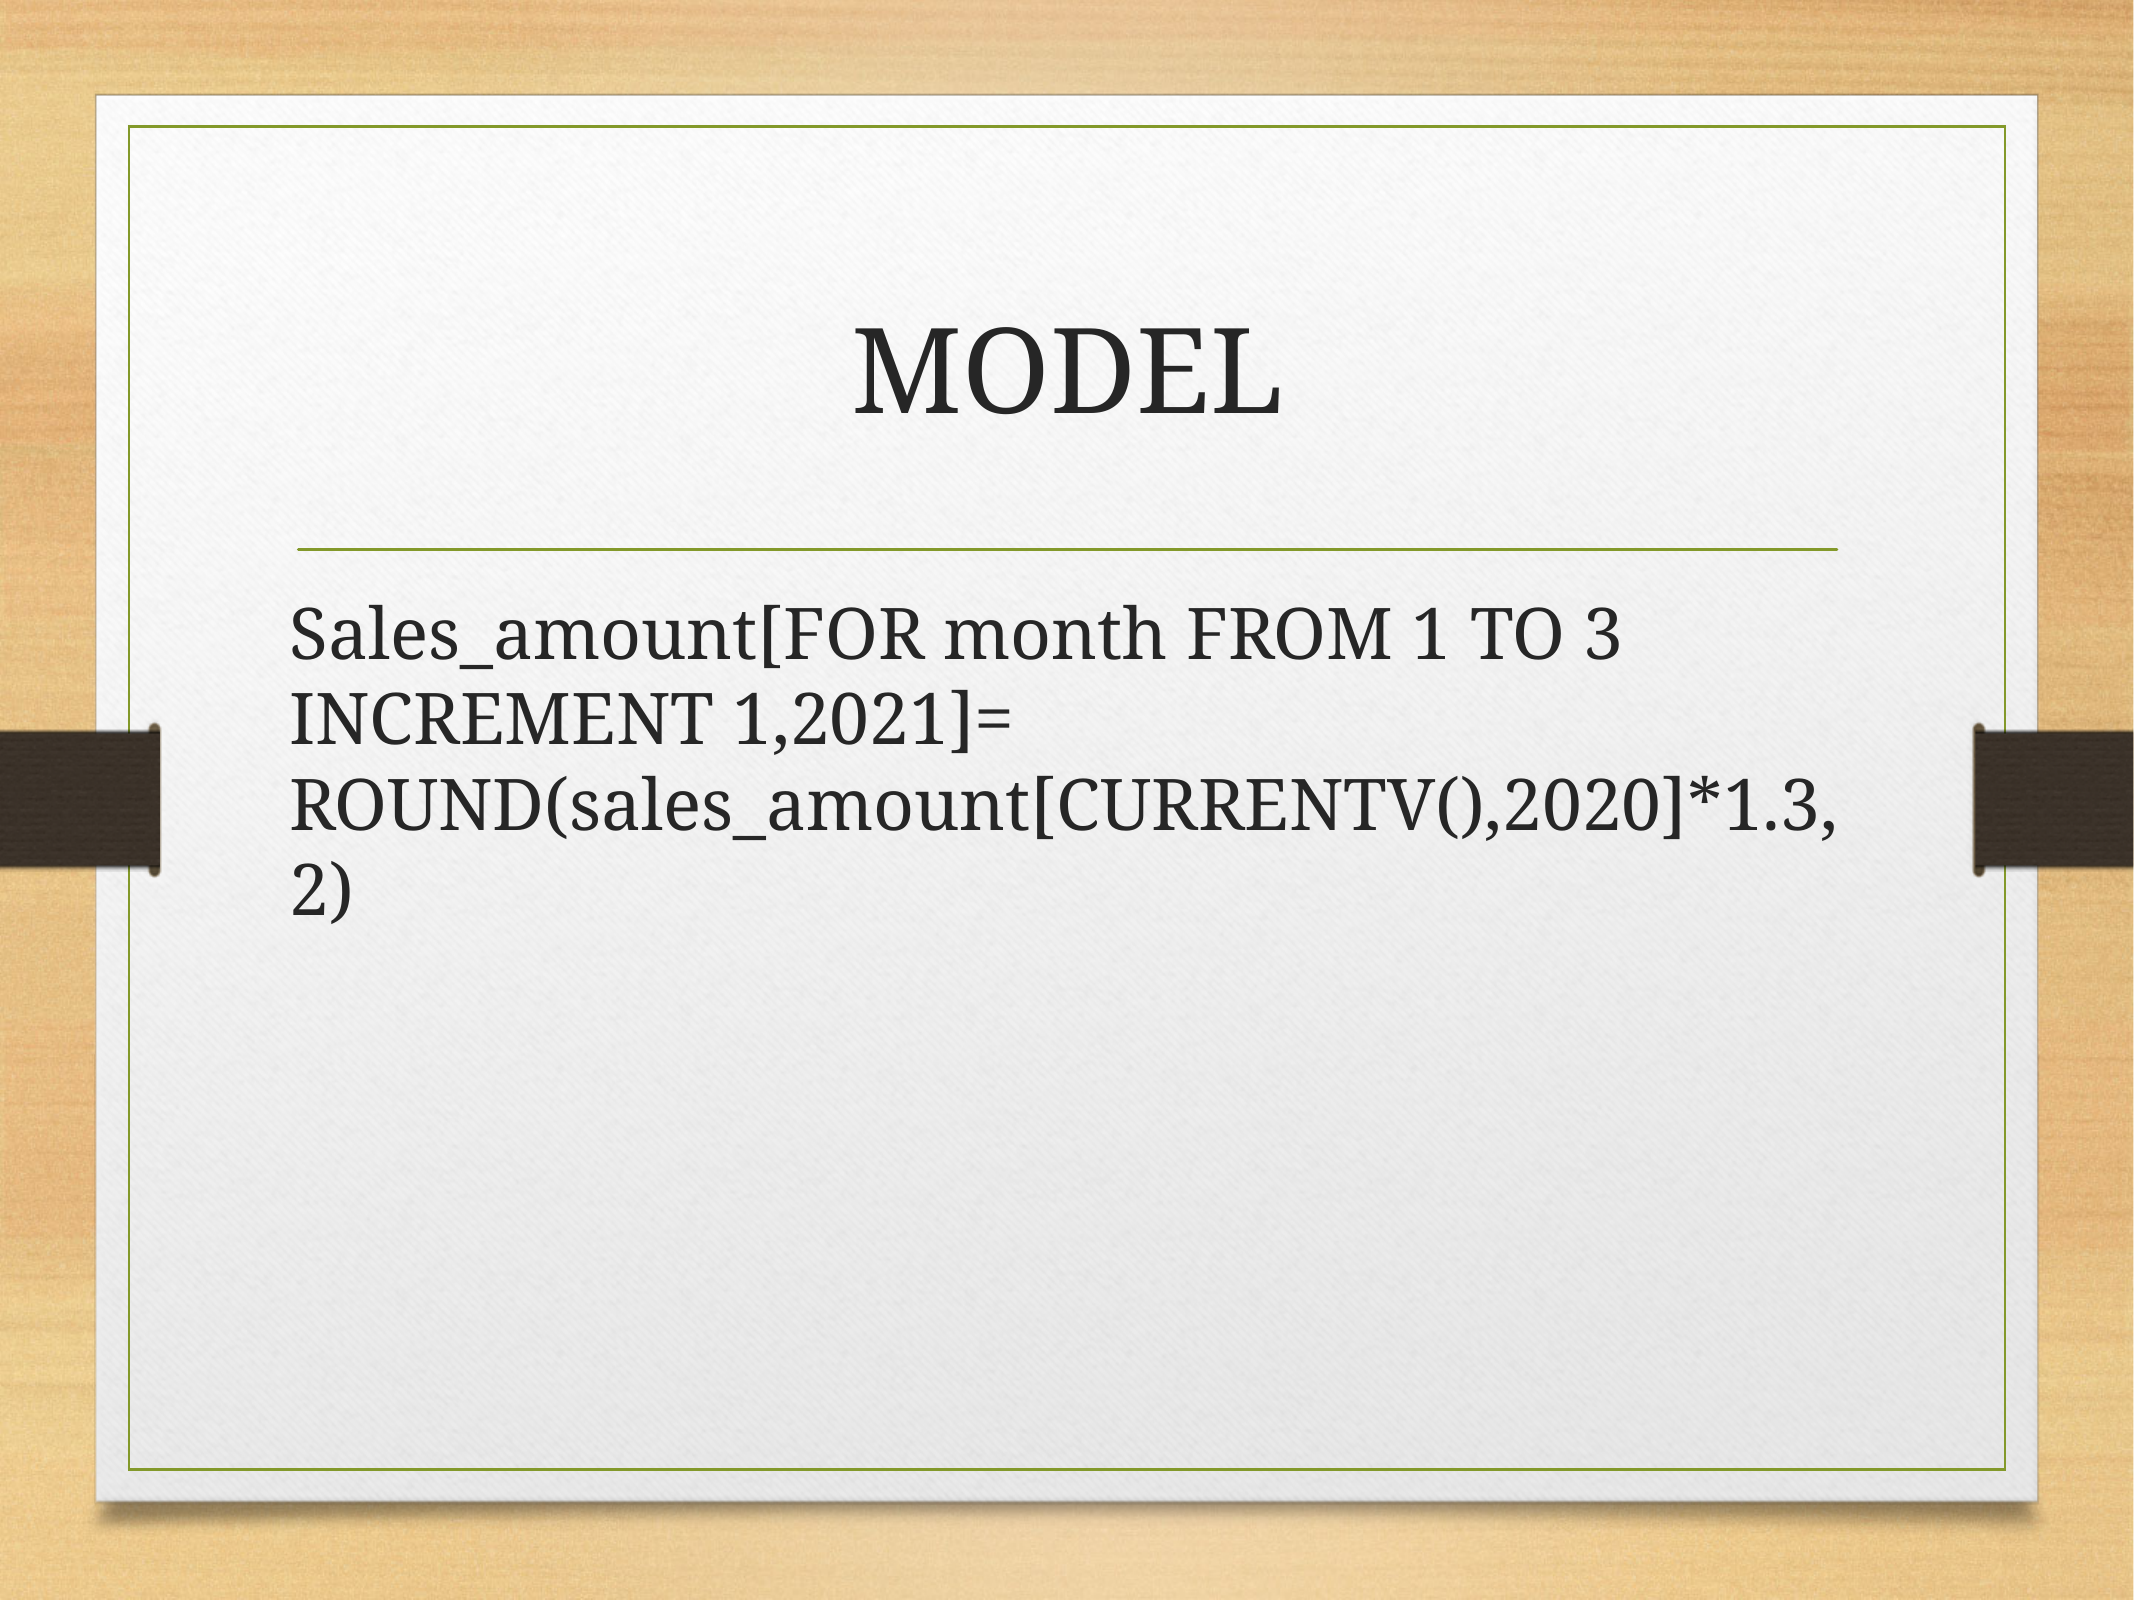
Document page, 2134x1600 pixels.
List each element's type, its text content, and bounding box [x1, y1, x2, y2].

list Sales_amount[FOR month FROM 1 TO 3 INCREMENT 1,2021]= ROUND(sales_amount[CURRENTV(),2020]*1.3,2) [274, 580, 1861, 1385]
title MODEL [274, 213, 1861, 518]
picture [0, 0, 2134, 1600]
